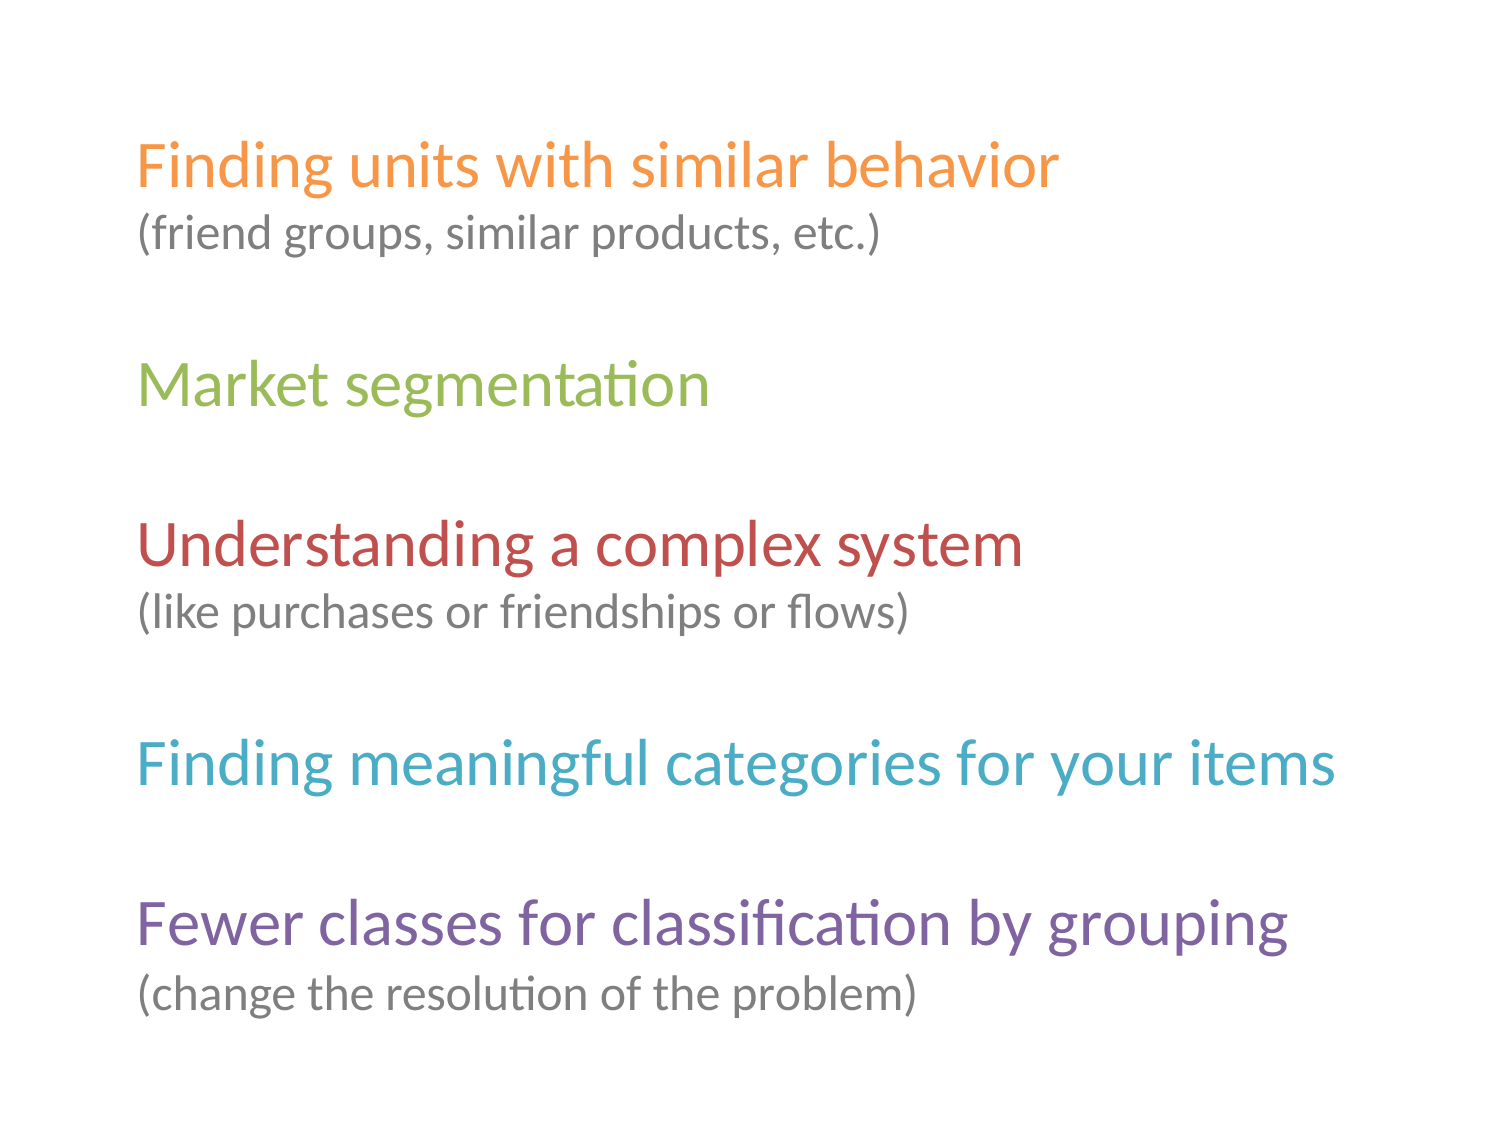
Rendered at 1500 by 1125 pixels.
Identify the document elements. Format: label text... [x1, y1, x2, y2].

text_box Finding units with similar behavior (friend groups, similar products, etc.) [134, 120, 1070, 263]
text_box Market segmentation Understanding a complex system (like purchases or friendships or ﬂows) Finding meaningful categories for your items Fewer classes for classification by grouping (change the resolution of the problem) [134, 339, 1350, 1024]
